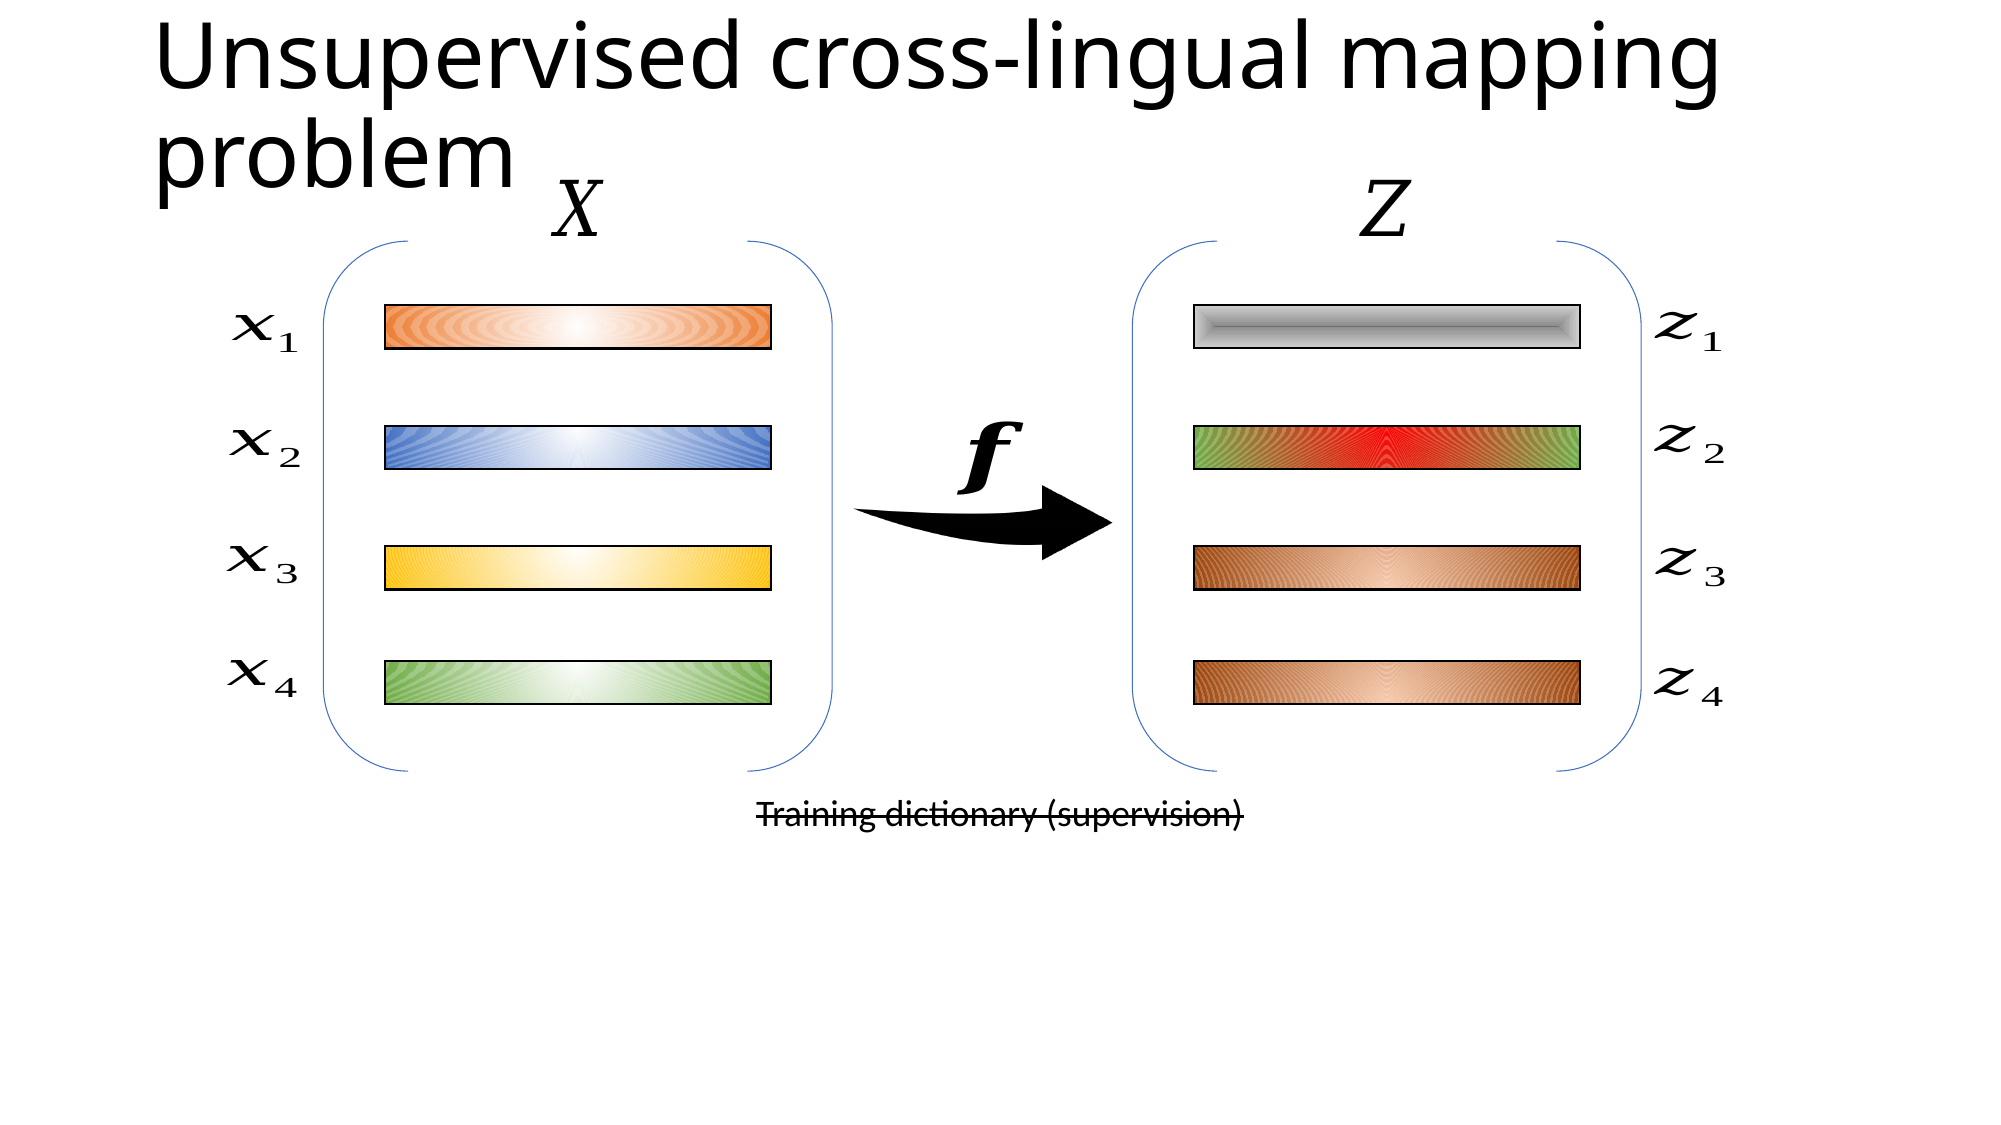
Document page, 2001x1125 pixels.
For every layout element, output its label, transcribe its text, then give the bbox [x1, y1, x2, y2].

text_box Training dictionary (supervision) [741, 781, 1259, 842]
picture [840, 447, 1124, 598]
title Unsupervised cross-lingual mapping problem [137, 0, 1863, 217]
text_box [322, 240, 833, 772]
text_box [1131, 240, 1642, 772]
